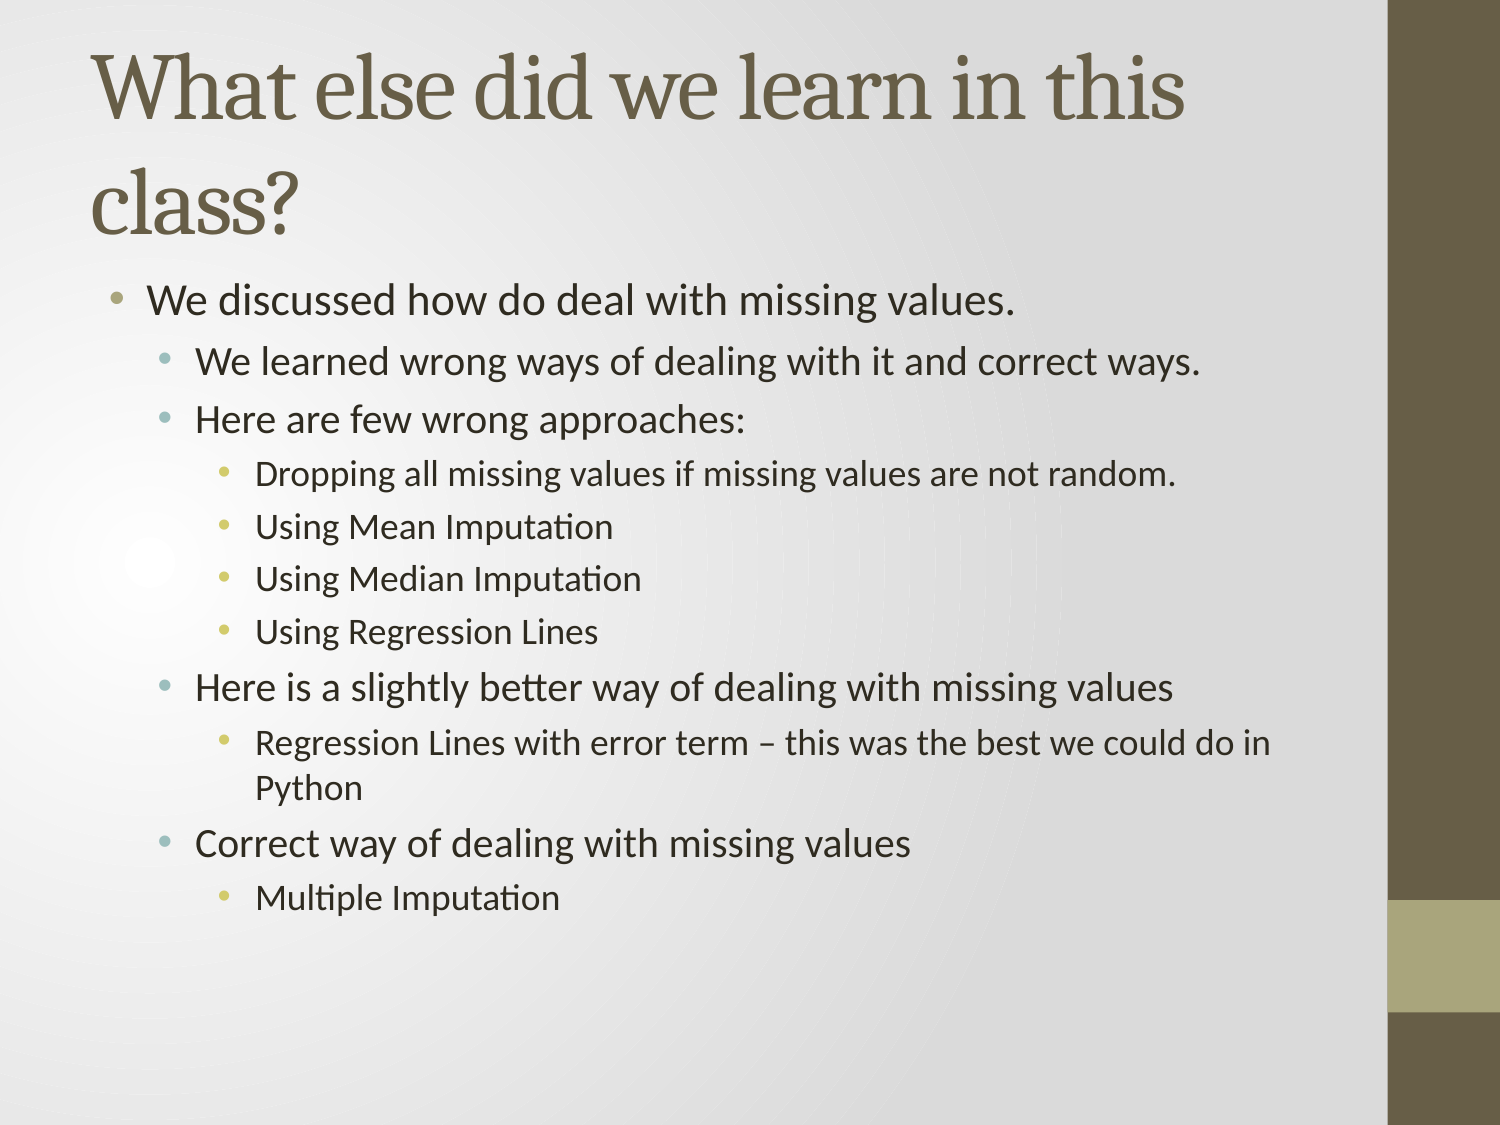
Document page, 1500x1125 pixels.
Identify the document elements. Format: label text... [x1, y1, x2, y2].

list We discussed how do deal with missing values. We learned wrong ways of dealing with it and correct ways. Here are few wrong approaches: Dropping all missing values if missing values are not random. Using Mean Imputation Using Median Imputation Using Regression Lines Here is a slightly better way of dealing with missing values Regression Lines with error term – this was the best we could do in Python Correct way of dealing with missing values Multiple Imputation [75, 262, 1325, 1050]
title What else did we learn in this class? [75, 45, 1325, 233]
